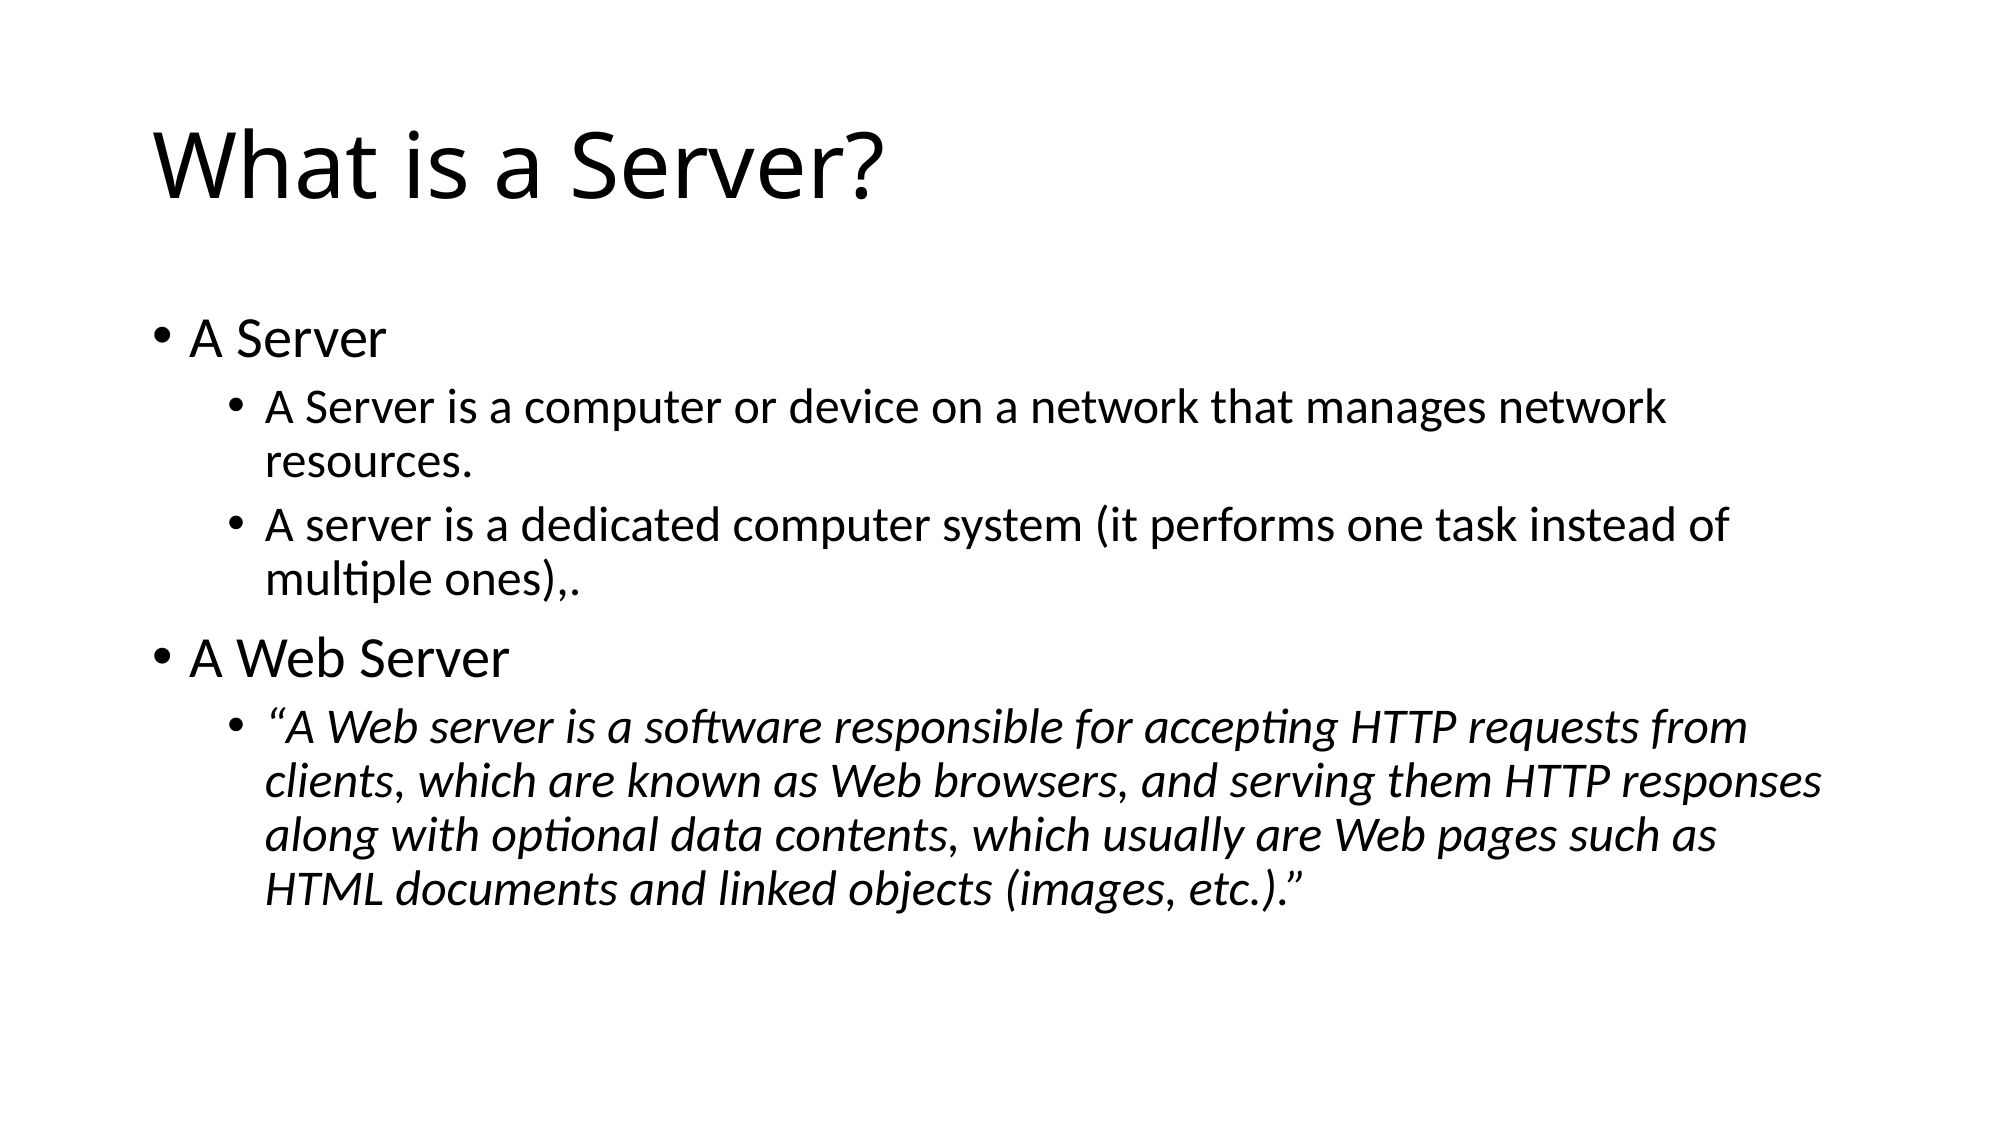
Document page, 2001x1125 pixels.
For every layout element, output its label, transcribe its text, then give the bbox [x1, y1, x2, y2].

title What is a Server? [137, 59, 1863, 278]
list A Server A Server is a computer or device on a network that manages network resources. A server is a dedicated computer system (it performs one task instead of multiple ones),. A Web Server “A Web server is a software responsible for accepting HTTP requests from clients, which are known as Web browsers, and serving them HTTP responses along with optional data contents, which usually are Web pages such as HTML documents and linked objects (images, etc.).” [137, 299, 1863, 1014]
